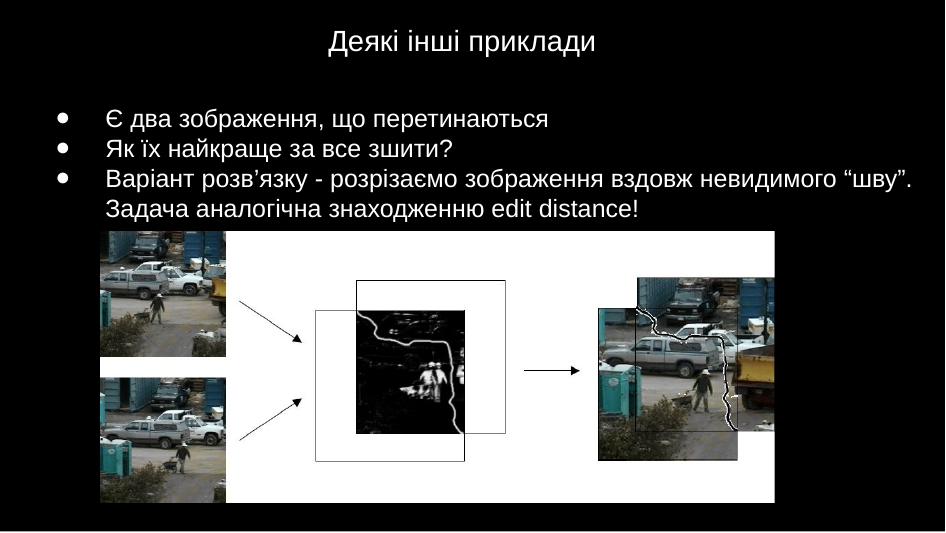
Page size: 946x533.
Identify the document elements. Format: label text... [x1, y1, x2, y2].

text_box Є два зображення, що перетинаються Як їх найкраще за все зшити? Варіант розв’язку - розрізаємо зображення вздовж невидимого “шву”. Задача аналогічна знаходженню edit distance! [15, 87, 933, 517]
text_box [100, 231, 775, 503]
text_box Деякі інші приклади [27, 7, 898, 84]
